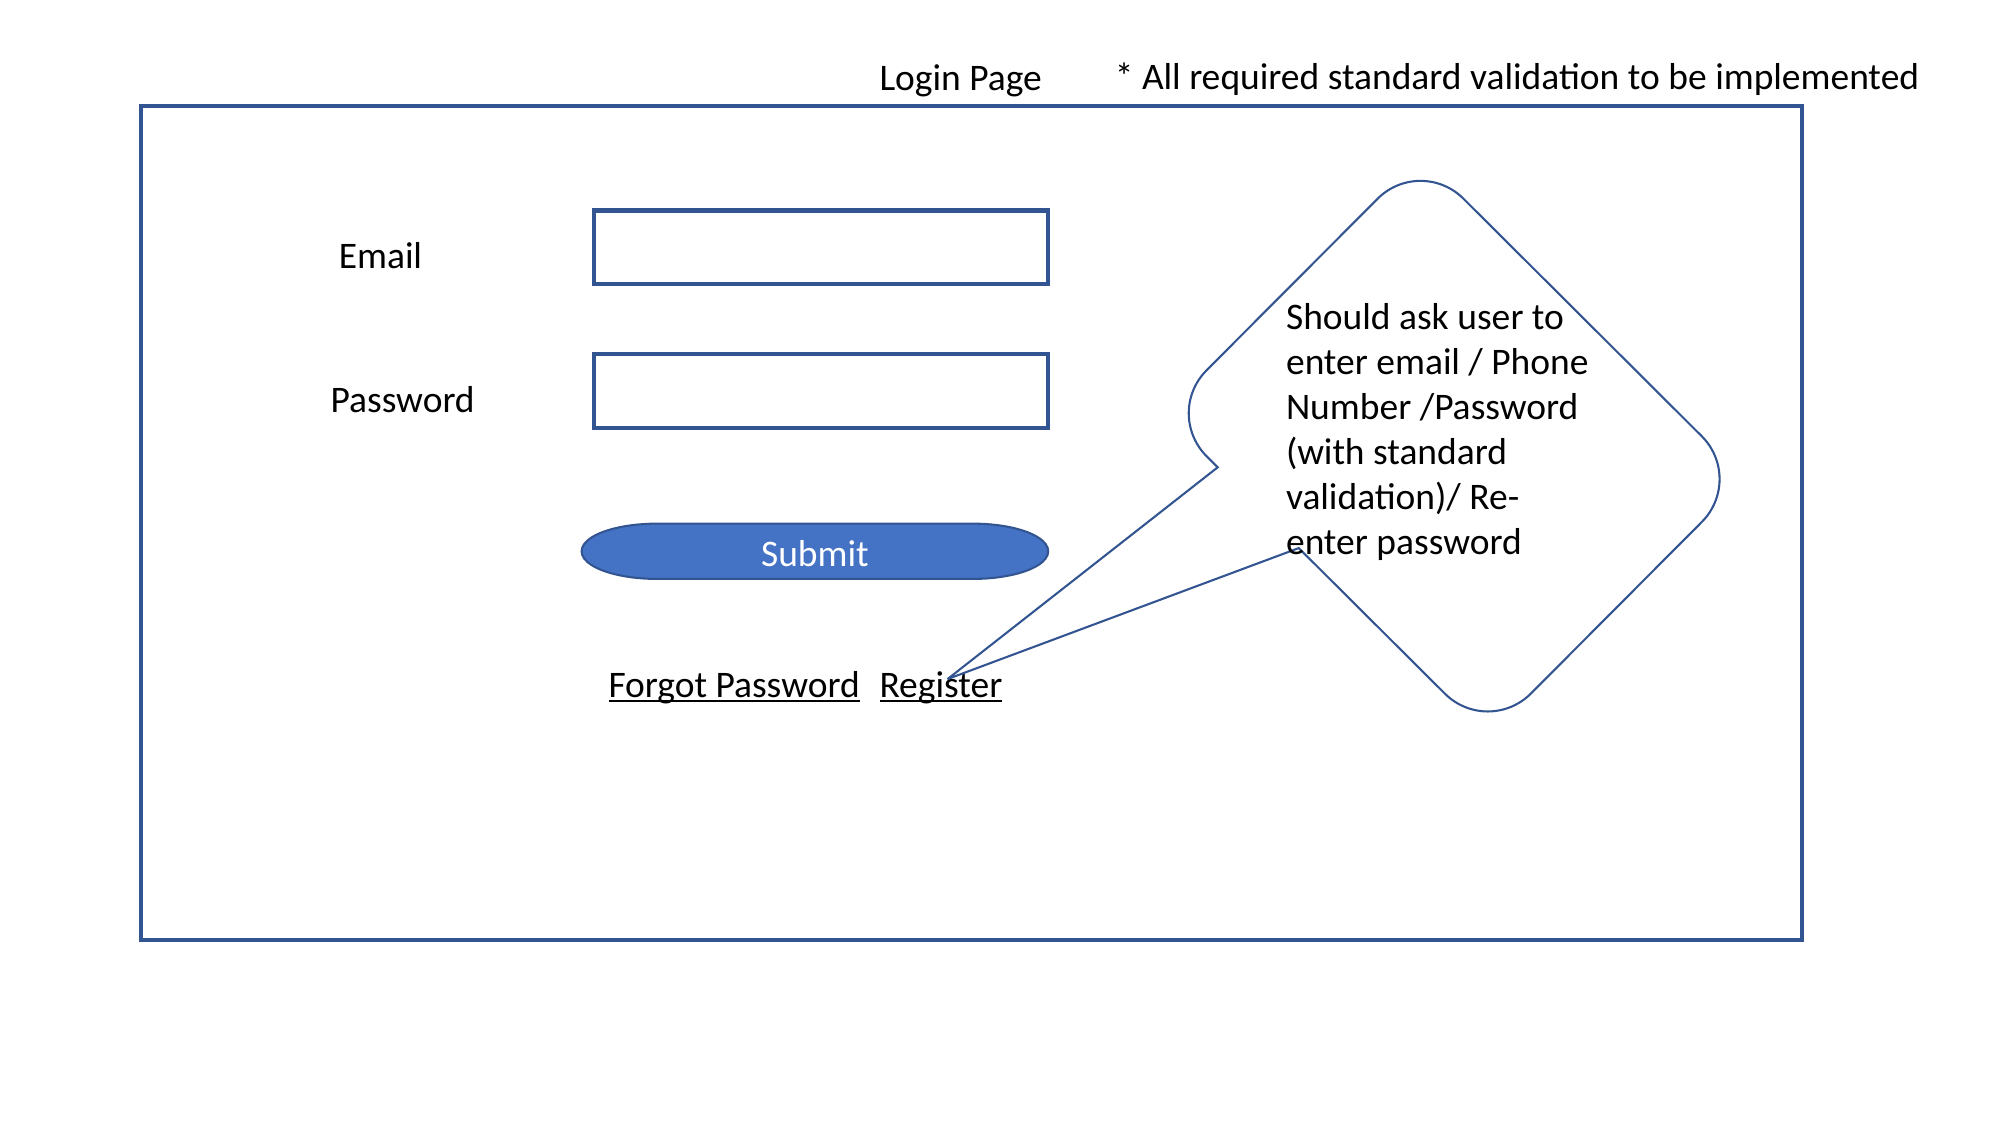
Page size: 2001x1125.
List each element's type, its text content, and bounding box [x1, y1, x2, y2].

text_box Password [315, 367, 582, 427]
text_box [593, 353, 1049, 429]
text_box Submit [580, 522, 1050, 580]
text_box [946, 304, 1271, 681]
text_box Login Page [864, 45, 1079, 106]
text_box * All required standard validation to be implemented [1099, 44, 1953, 105]
text_box Should ask user to enter email / Phone Number /Password (with standard validation)/ Re-enter password [1271, 284, 1606, 569]
text_box [593, 209, 1049, 285]
text_box [1291, 179, 1551, 284]
text_box Register [864, 652, 1177, 713]
text_box Email [315, 223, 582, 284]
text_box [1318, 339, 1721, 713]
text_box [140, 105, 1803, 941]
text_box Forgot Password [593, 652, 864, 713]
